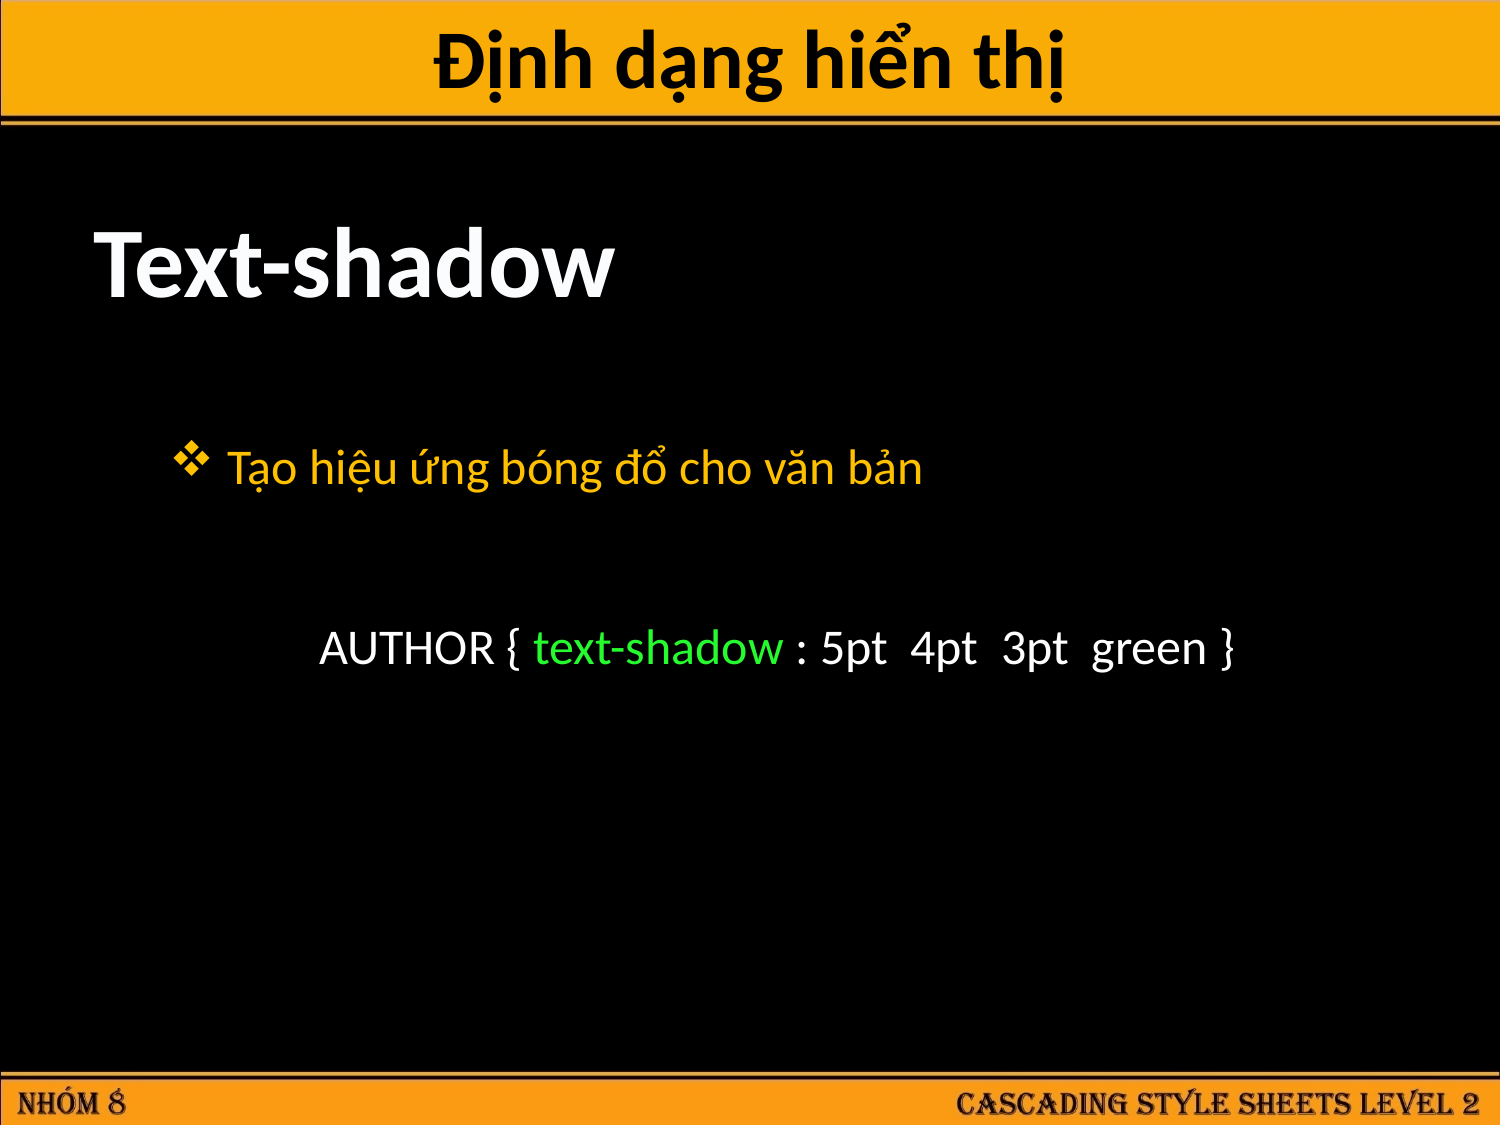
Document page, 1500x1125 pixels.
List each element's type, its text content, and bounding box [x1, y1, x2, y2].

text_box Định dạng hiển thị [0, 0, 1500, 113]
text_box Text-shadow [78, 190, 632, 326]
text_box Tạo hiệu ứng bóng đổ cho văn bản AUTHOR { text-shadow : 5pt 4pt 3pt green } [154, 427, 1413, 802]
picture [0, 113, 1500, 1125]
